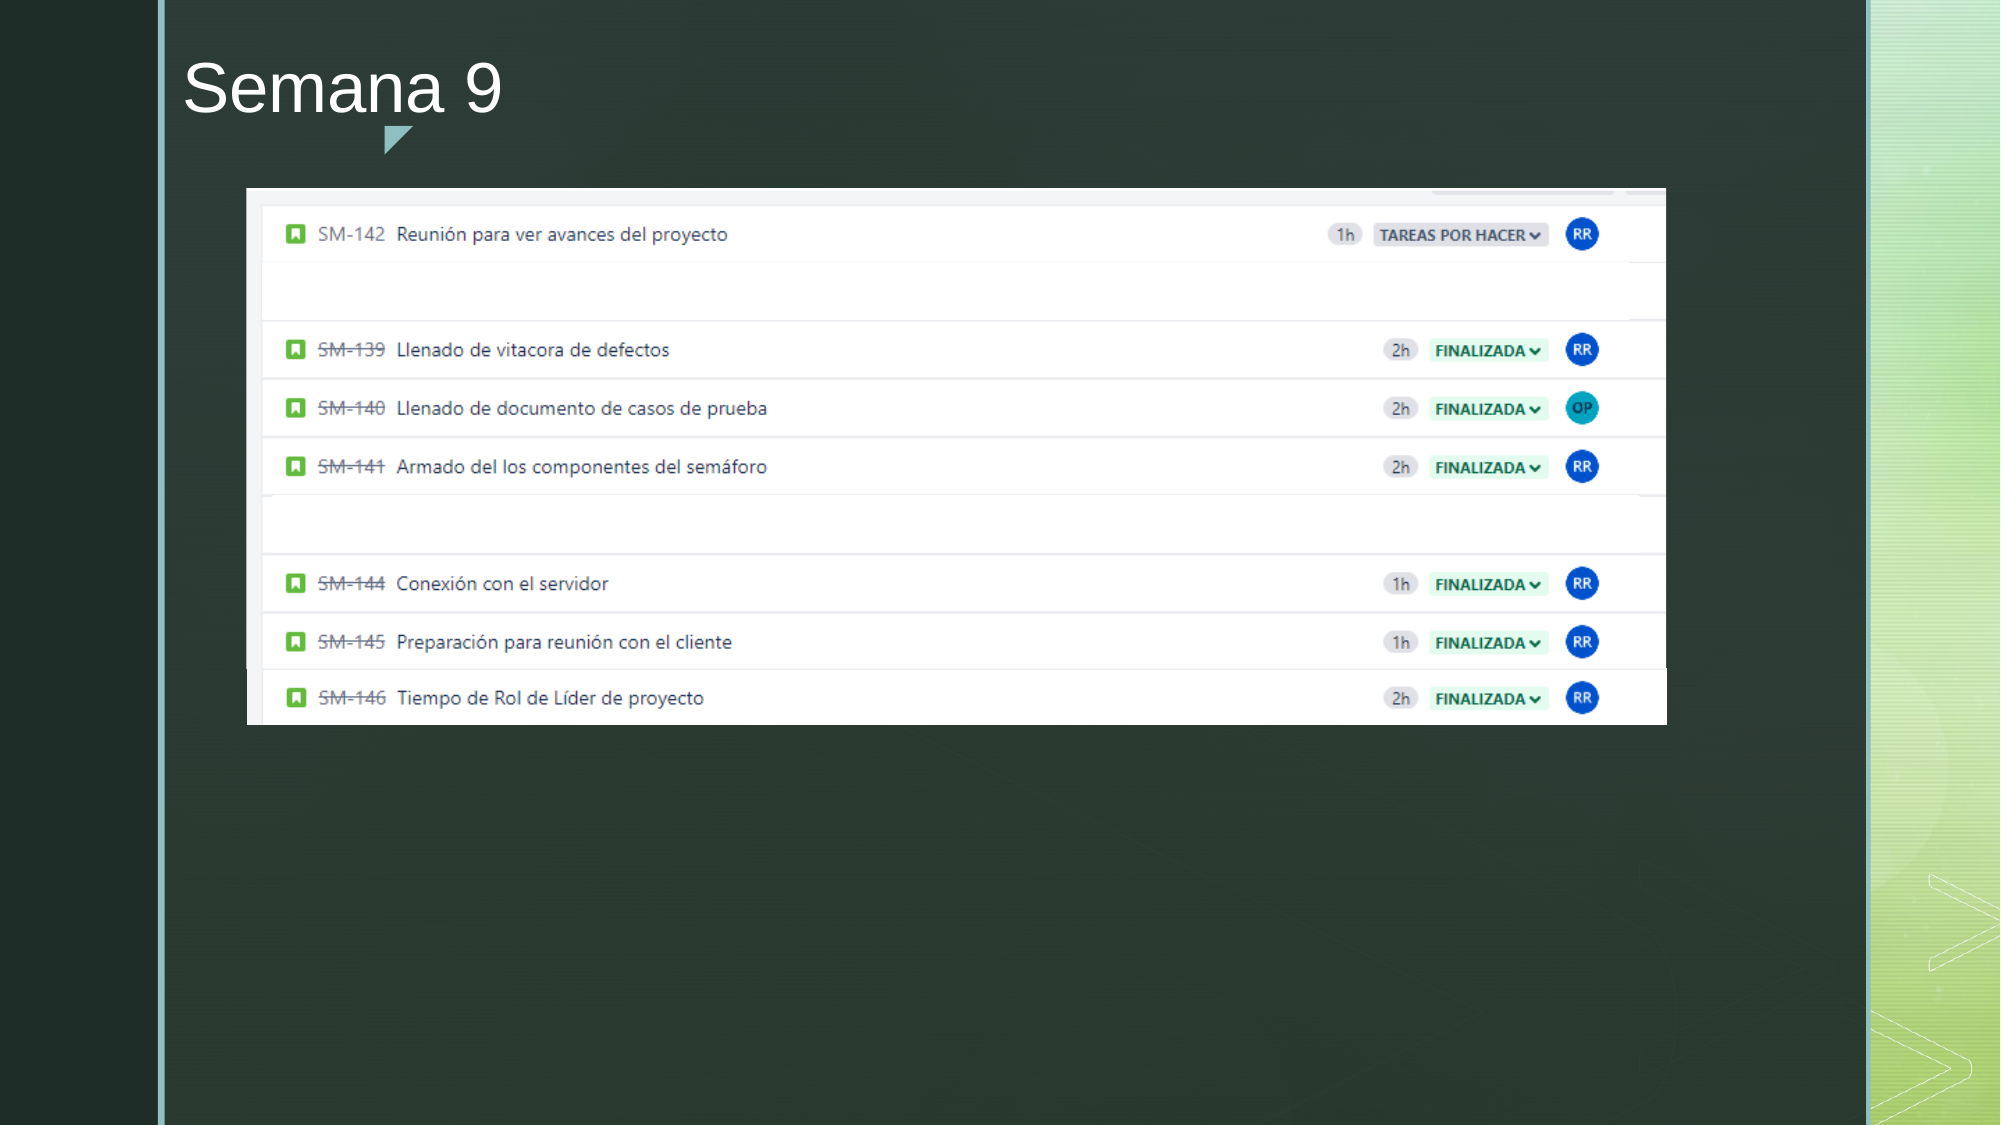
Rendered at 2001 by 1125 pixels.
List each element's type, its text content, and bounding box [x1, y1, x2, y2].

picture [246, 188, 1668, 725]
picture [1871, 0, 2001, 1125]
title Semana 9 [167, 44, 1473, 221]
